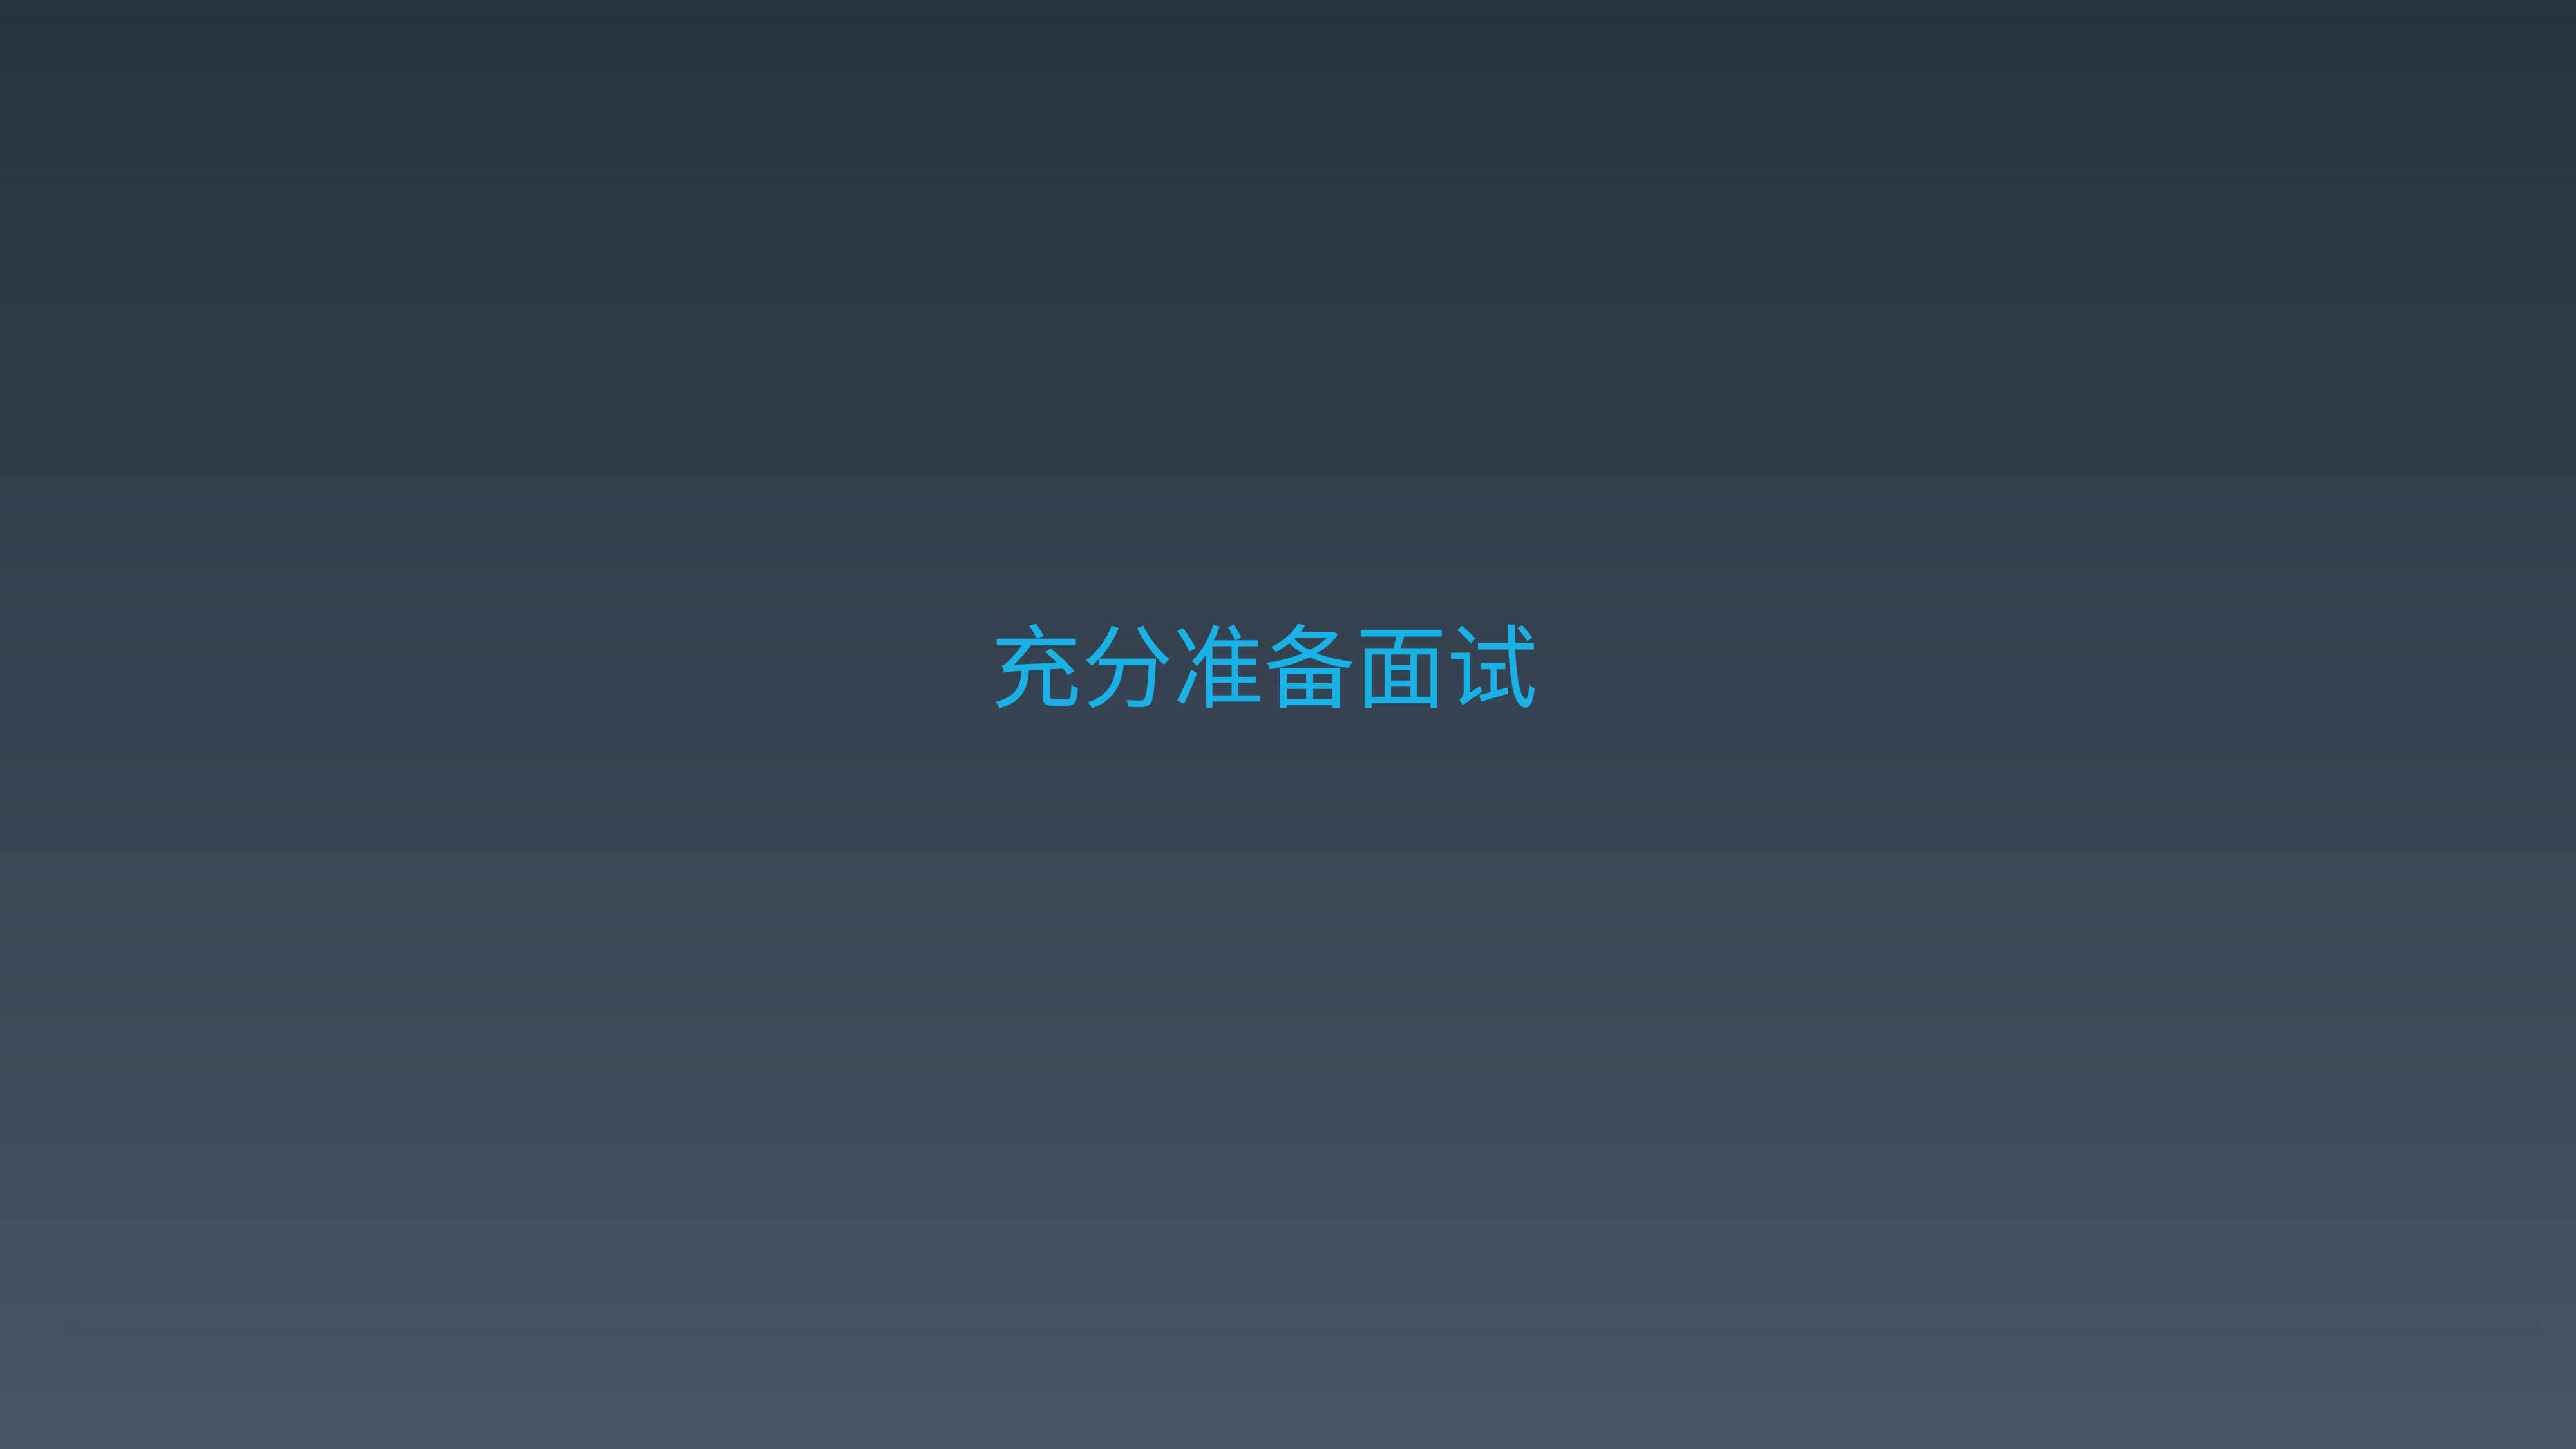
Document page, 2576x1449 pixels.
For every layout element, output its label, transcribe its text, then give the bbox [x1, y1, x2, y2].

picture [0, 0, 2576, 1449]
list 充分准备面试 [211, 603, 2318, 725]
